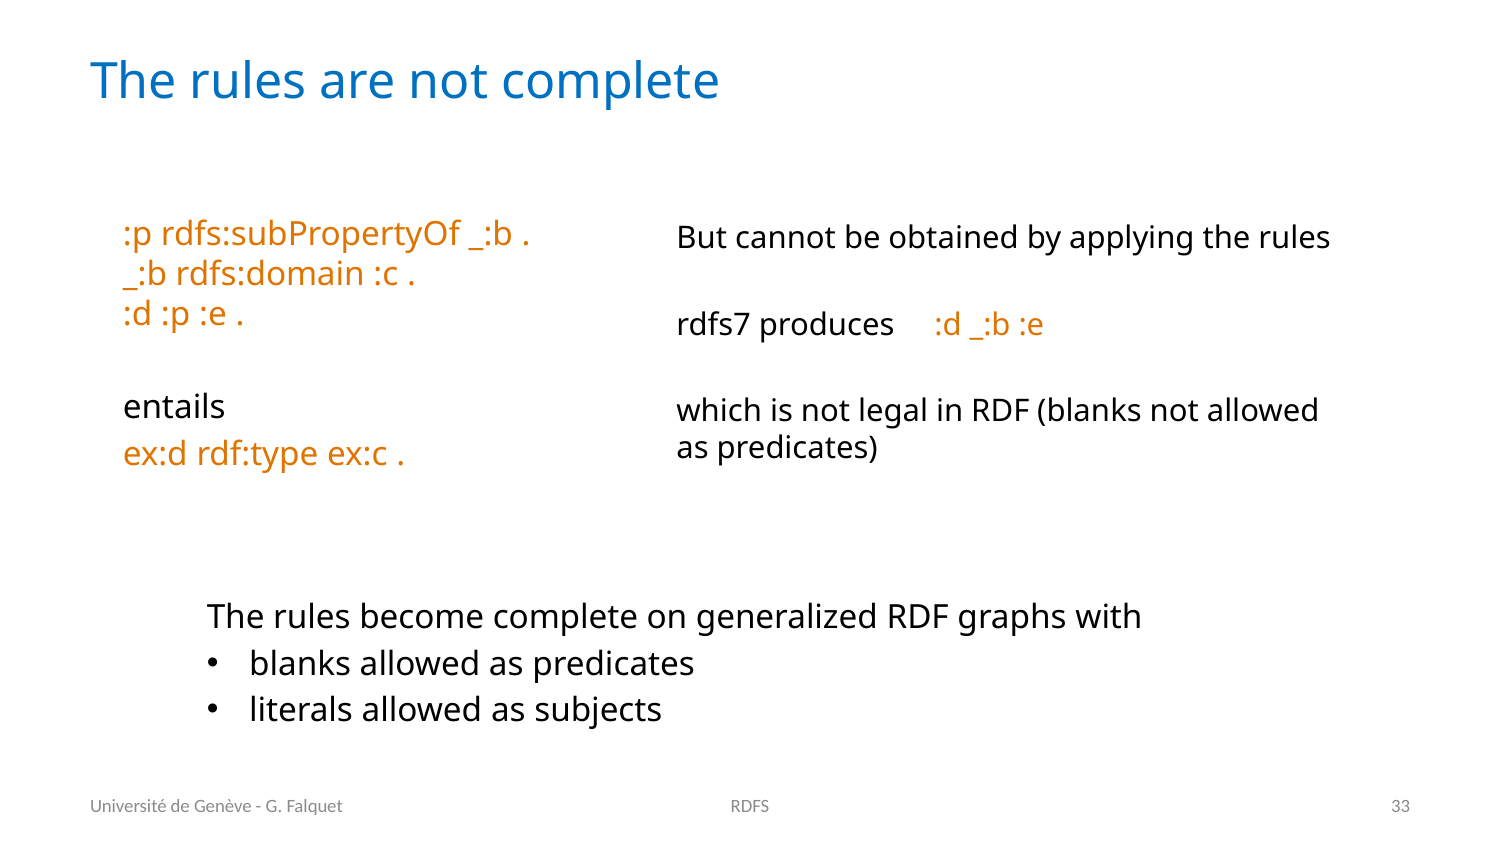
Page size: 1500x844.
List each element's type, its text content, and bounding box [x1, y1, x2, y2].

list :p rdfs:subPropertyOf _:b . _:b rdfs:domain :c . :d :p :e . entails ex:d rdf:type ex:c . [108, 147, 584, 537]
slide_number 33 [1074, 782, 1425, 827]
text_box The rules become complete on generalized RDF graphs with blanks allowed as predicates literals allowed as subjects [191, 565, 1403, 758]
slide_number Université de Genève - G. Falquet [75, 782, 512, 827]
text_box But cannot be obtained by applying the rules rdfs7 produces :d _:b :e which is not legal in RDF (blanks not allowed as predicates) [661, 123, 1347, 513]
footer RDFS [512, 782, 988, 827]
title The rules are not complete [75, 33, 1425, 124]
